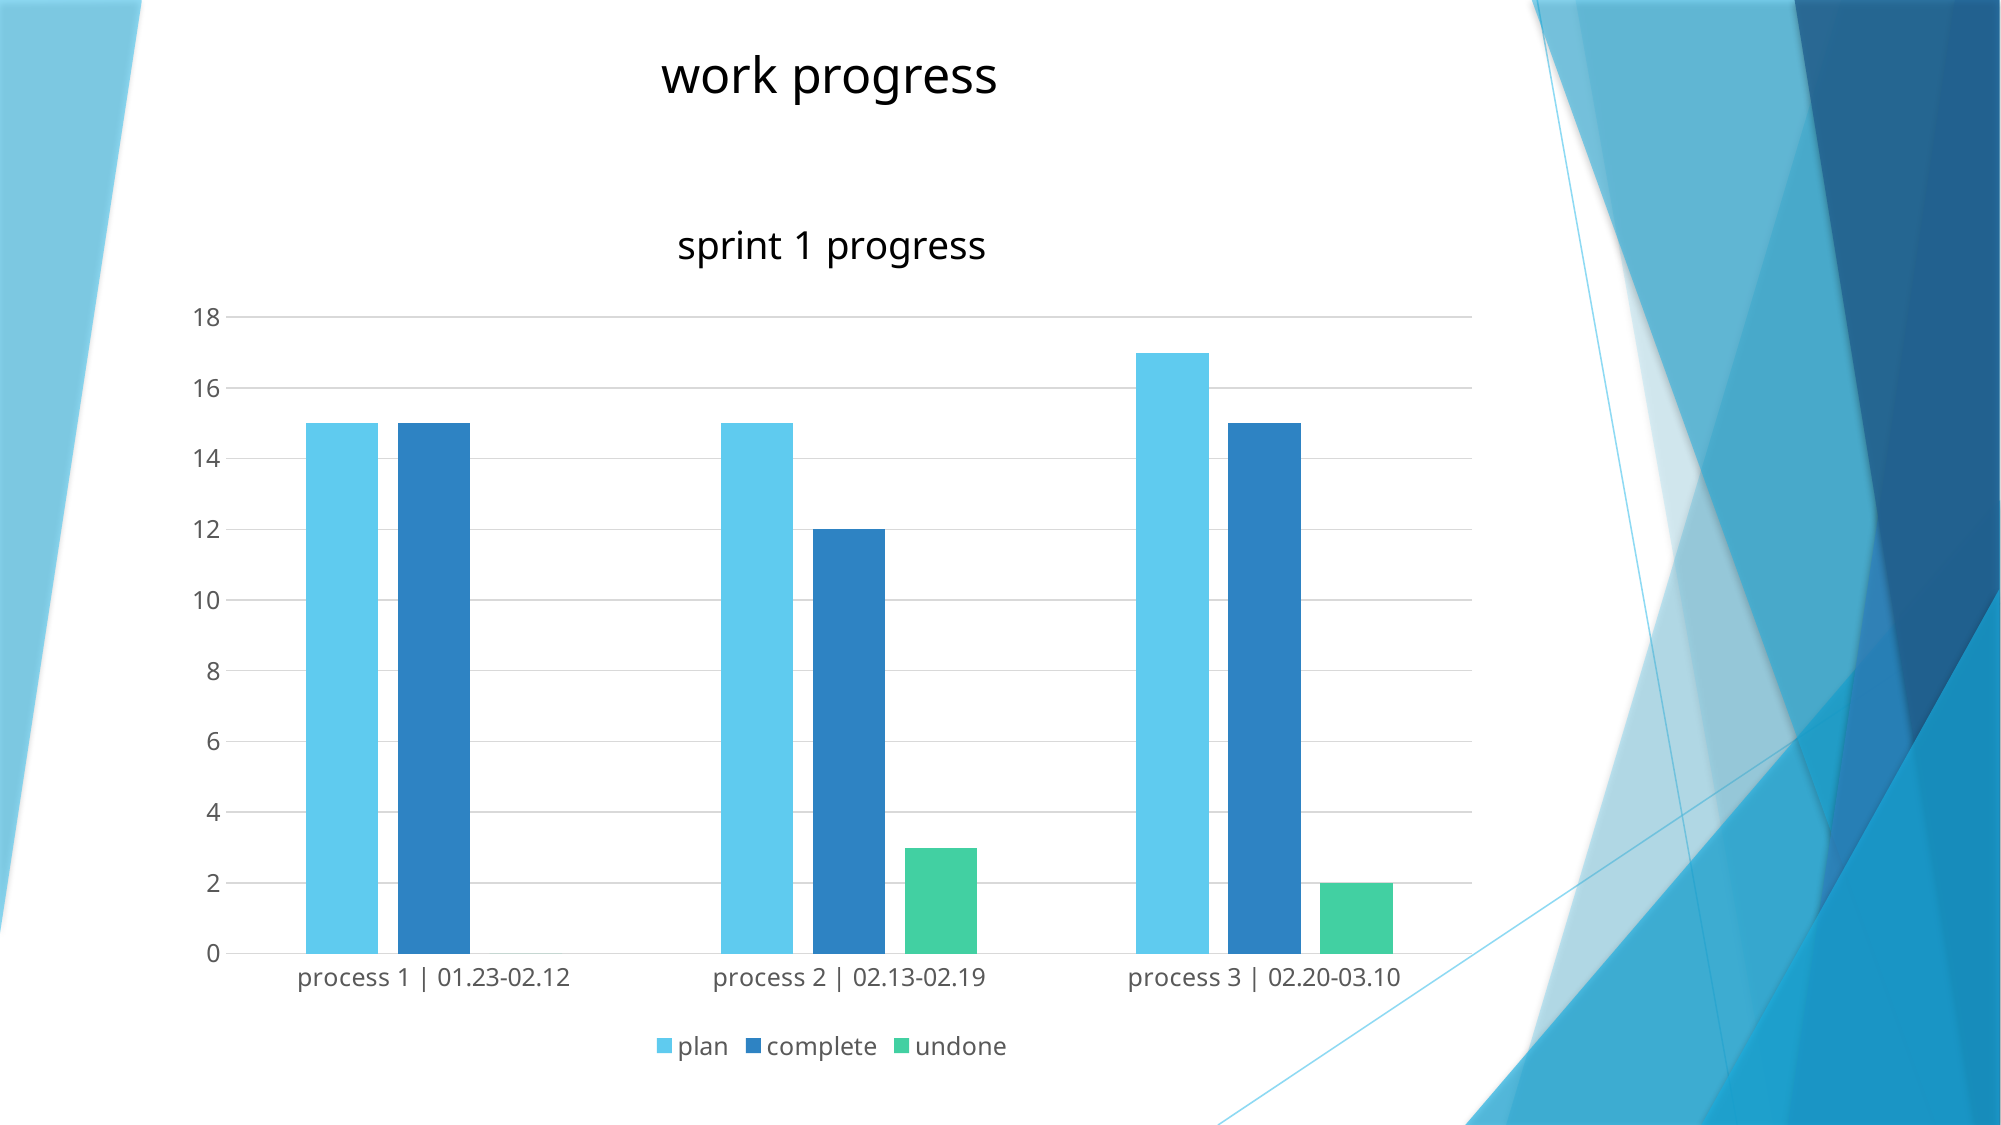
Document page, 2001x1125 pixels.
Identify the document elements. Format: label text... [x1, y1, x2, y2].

chart [164, 179, 1500, 1070]
text_box work progress [498, 35, 1162, 111]
